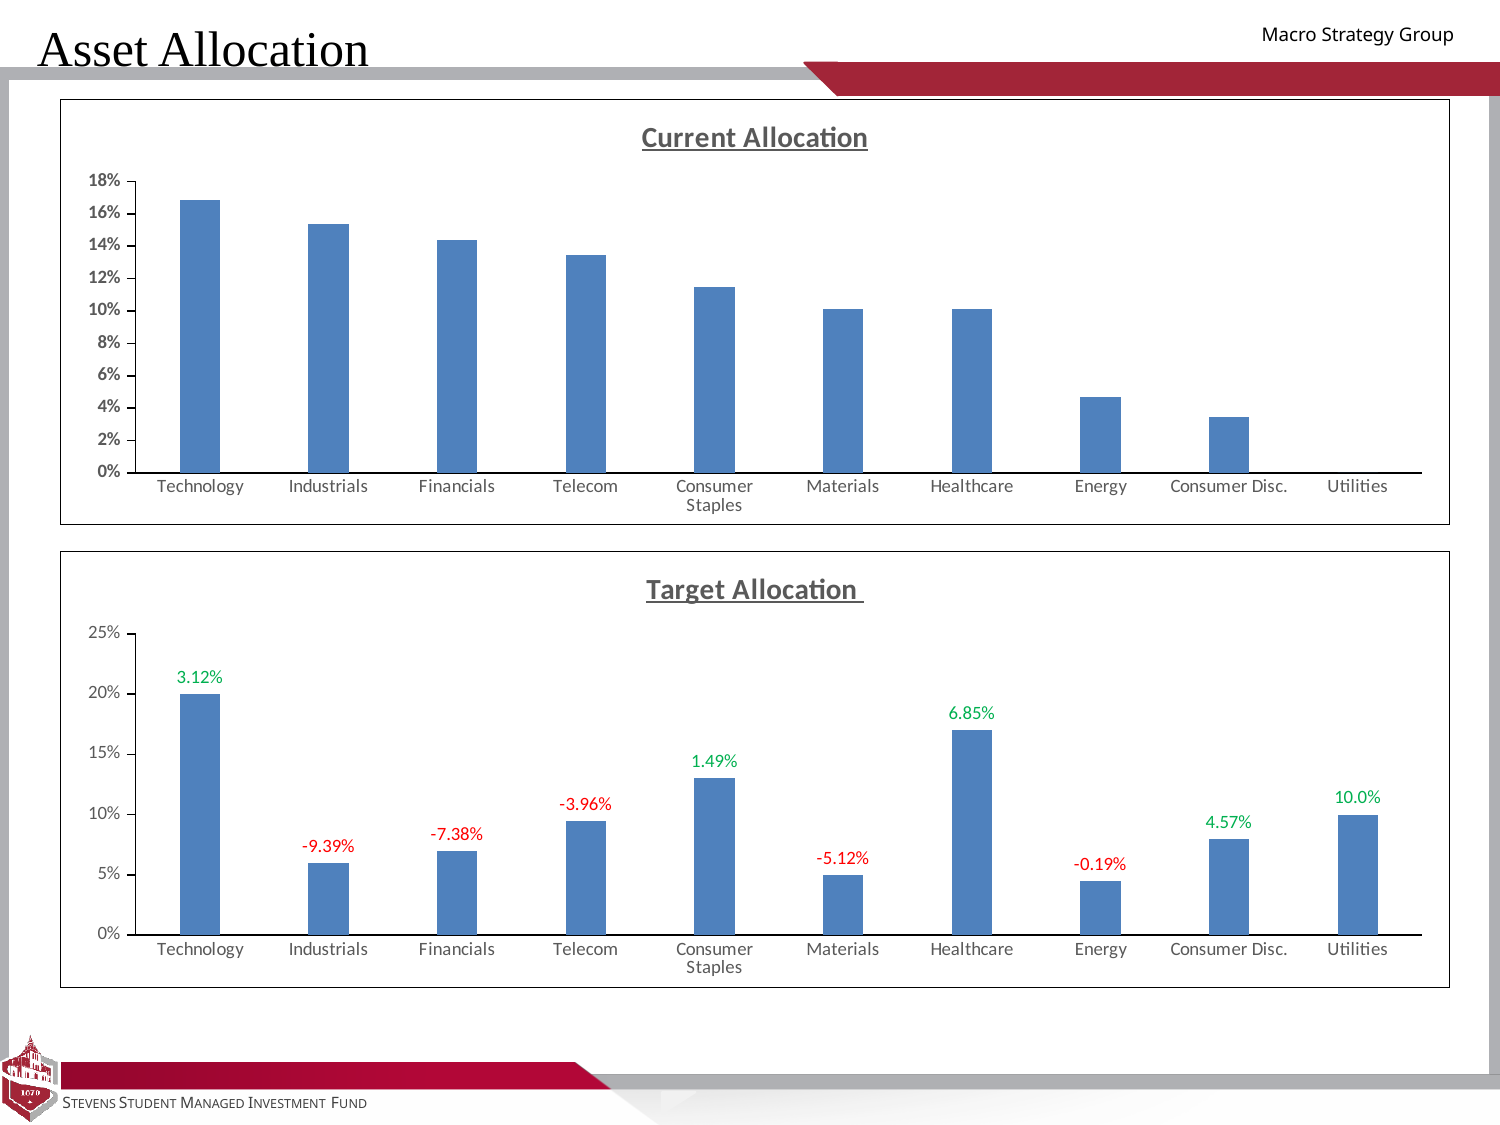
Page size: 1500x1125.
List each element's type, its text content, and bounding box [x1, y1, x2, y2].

title Asset Allocation [12, 16, 1487, 205]
footer STEVENS STUDENT MANAGED INVESTMENT FUND [60, 1092, 407, 1125]
chart [59, 551, 1451, 988]
picture [0, 1032, 1500, 1125]
chart [59, 99, 1451, 526]
